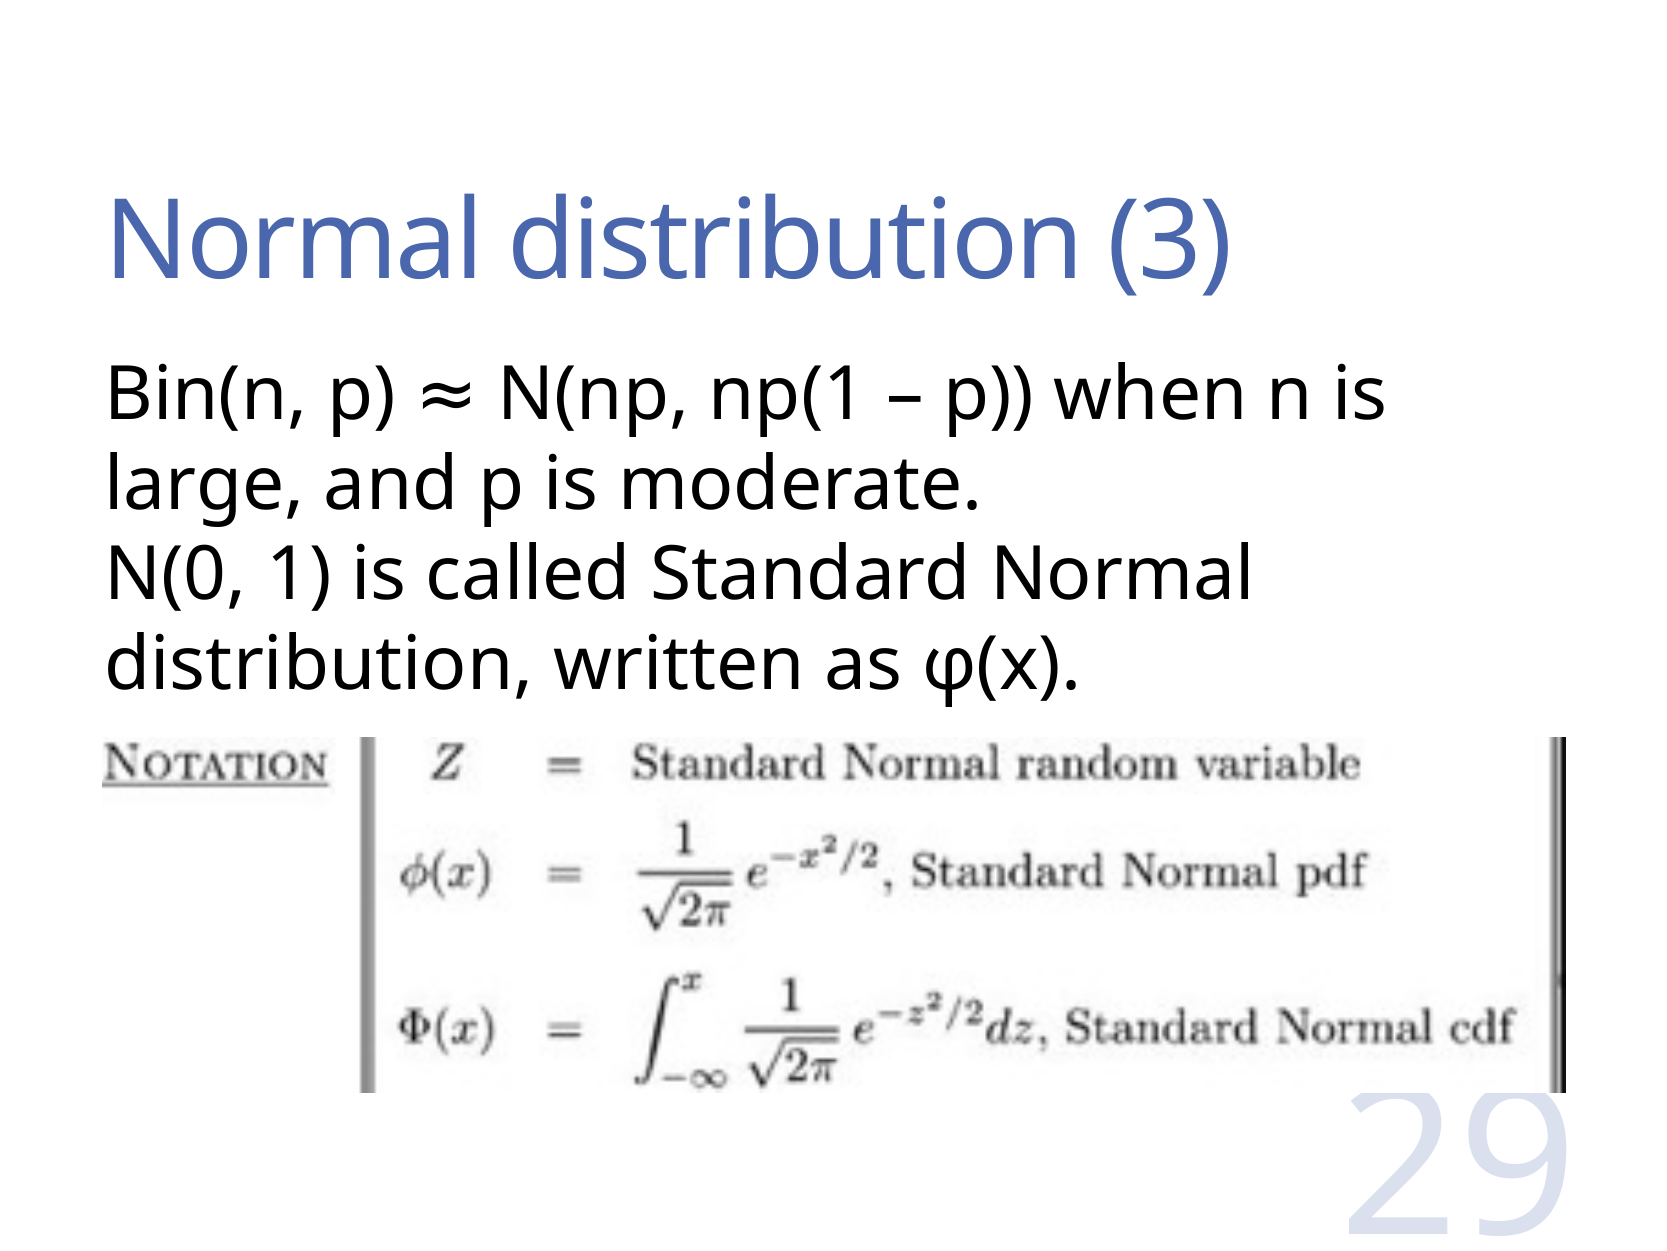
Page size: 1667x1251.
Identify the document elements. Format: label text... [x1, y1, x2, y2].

text_box Bin(n, p) ≈ N(np, np(1 – p)) when n is large, and p is moderate. N(0, 1) is called Standard Normal distribution, written as φ(x). [89, 337, 1566, 713]
picture [102, 737, 1567, 1093]
slide_number 29 [1192, 1062, 1593, 1250]
title Normal distribution (3) [89, 91, 1563, 337]
